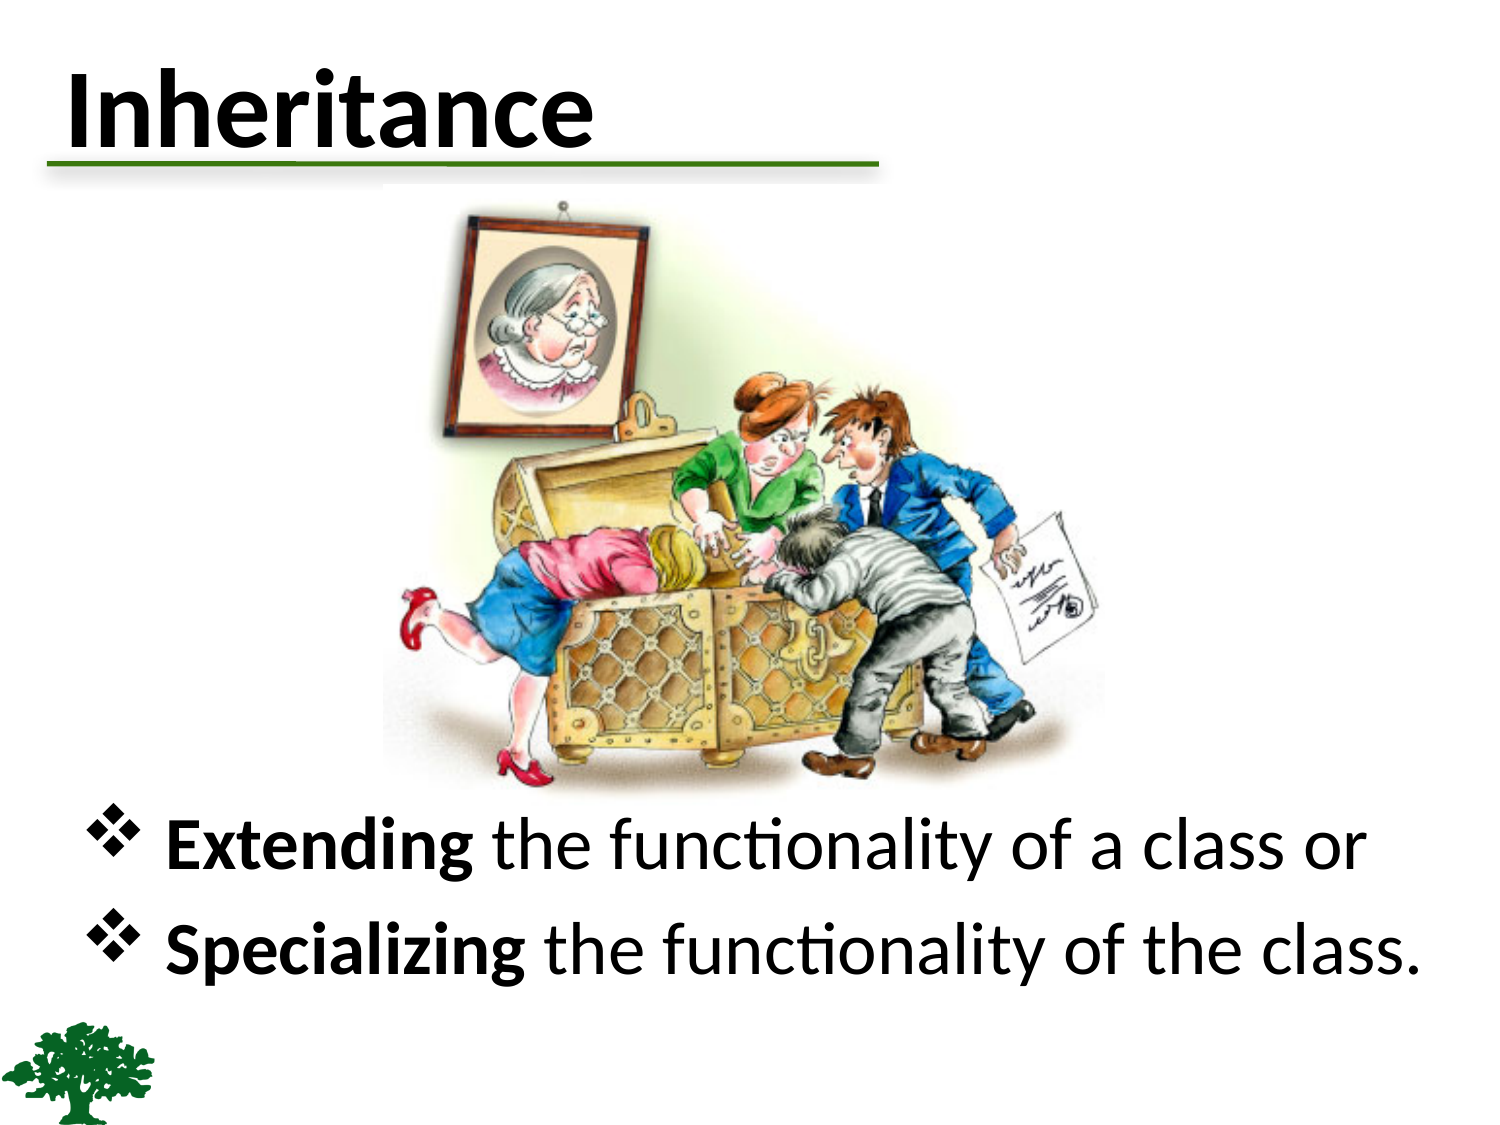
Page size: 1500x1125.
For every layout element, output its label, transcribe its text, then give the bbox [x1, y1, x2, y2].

picture [383, 184, 1105, 811]
title Inheritance [49, 43, 644, 162]
picture [0, 1021, 157, 1125]
list Extending the functionality of a class or Specializing the functionality of the class. [64, 786, 1453, 999]
